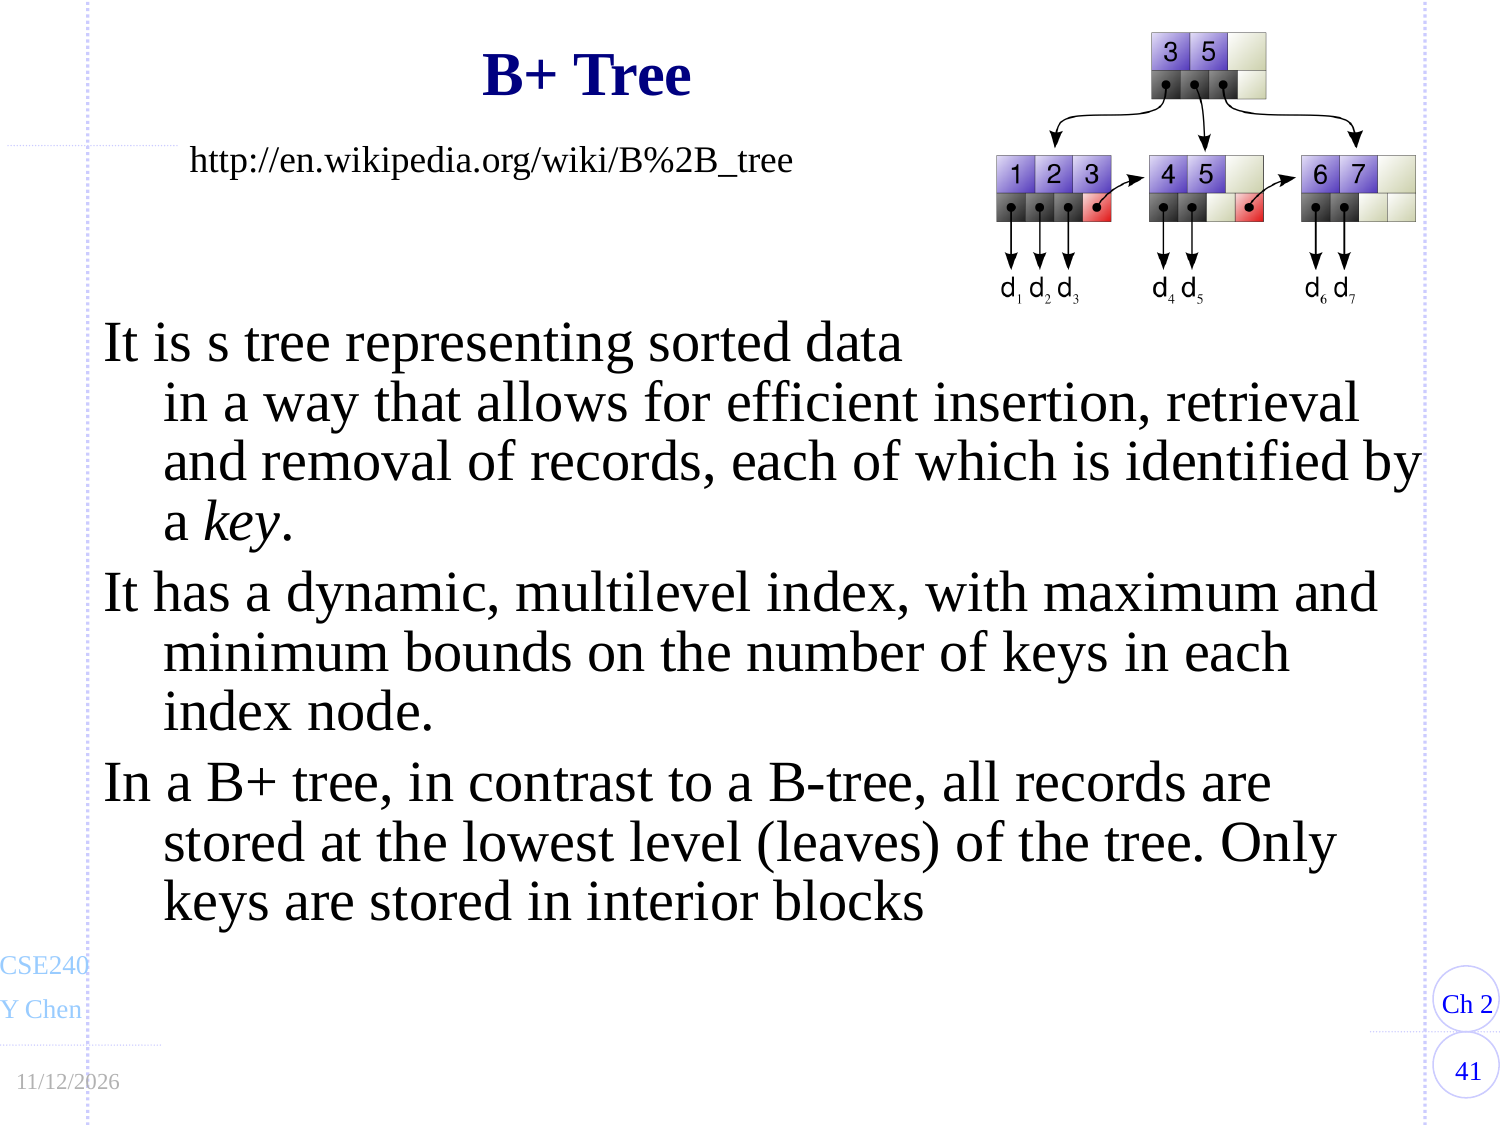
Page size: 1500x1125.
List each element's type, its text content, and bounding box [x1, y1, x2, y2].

picture [987, 23, 1426, 313]
list It is s tree representing sorted data in a way that allows for efficient insertion, retrieval and removal of records, each of which is identified by a key. It has a dynamic, multilevel index, with maximum and minimum bounds on the number of keys in each index node. In a B+ tree, in contrast to a B-tree, all records are stored at the lowest level (leaves) of the tree. Only keys are stored in interior blocks [87, 306, 1445, 1063]
text_box http://en.wikipedia.org/wiki/B%2B_tree [174, 127, 982, 187]
title B+ Tree [187, 24, 985, 127]
